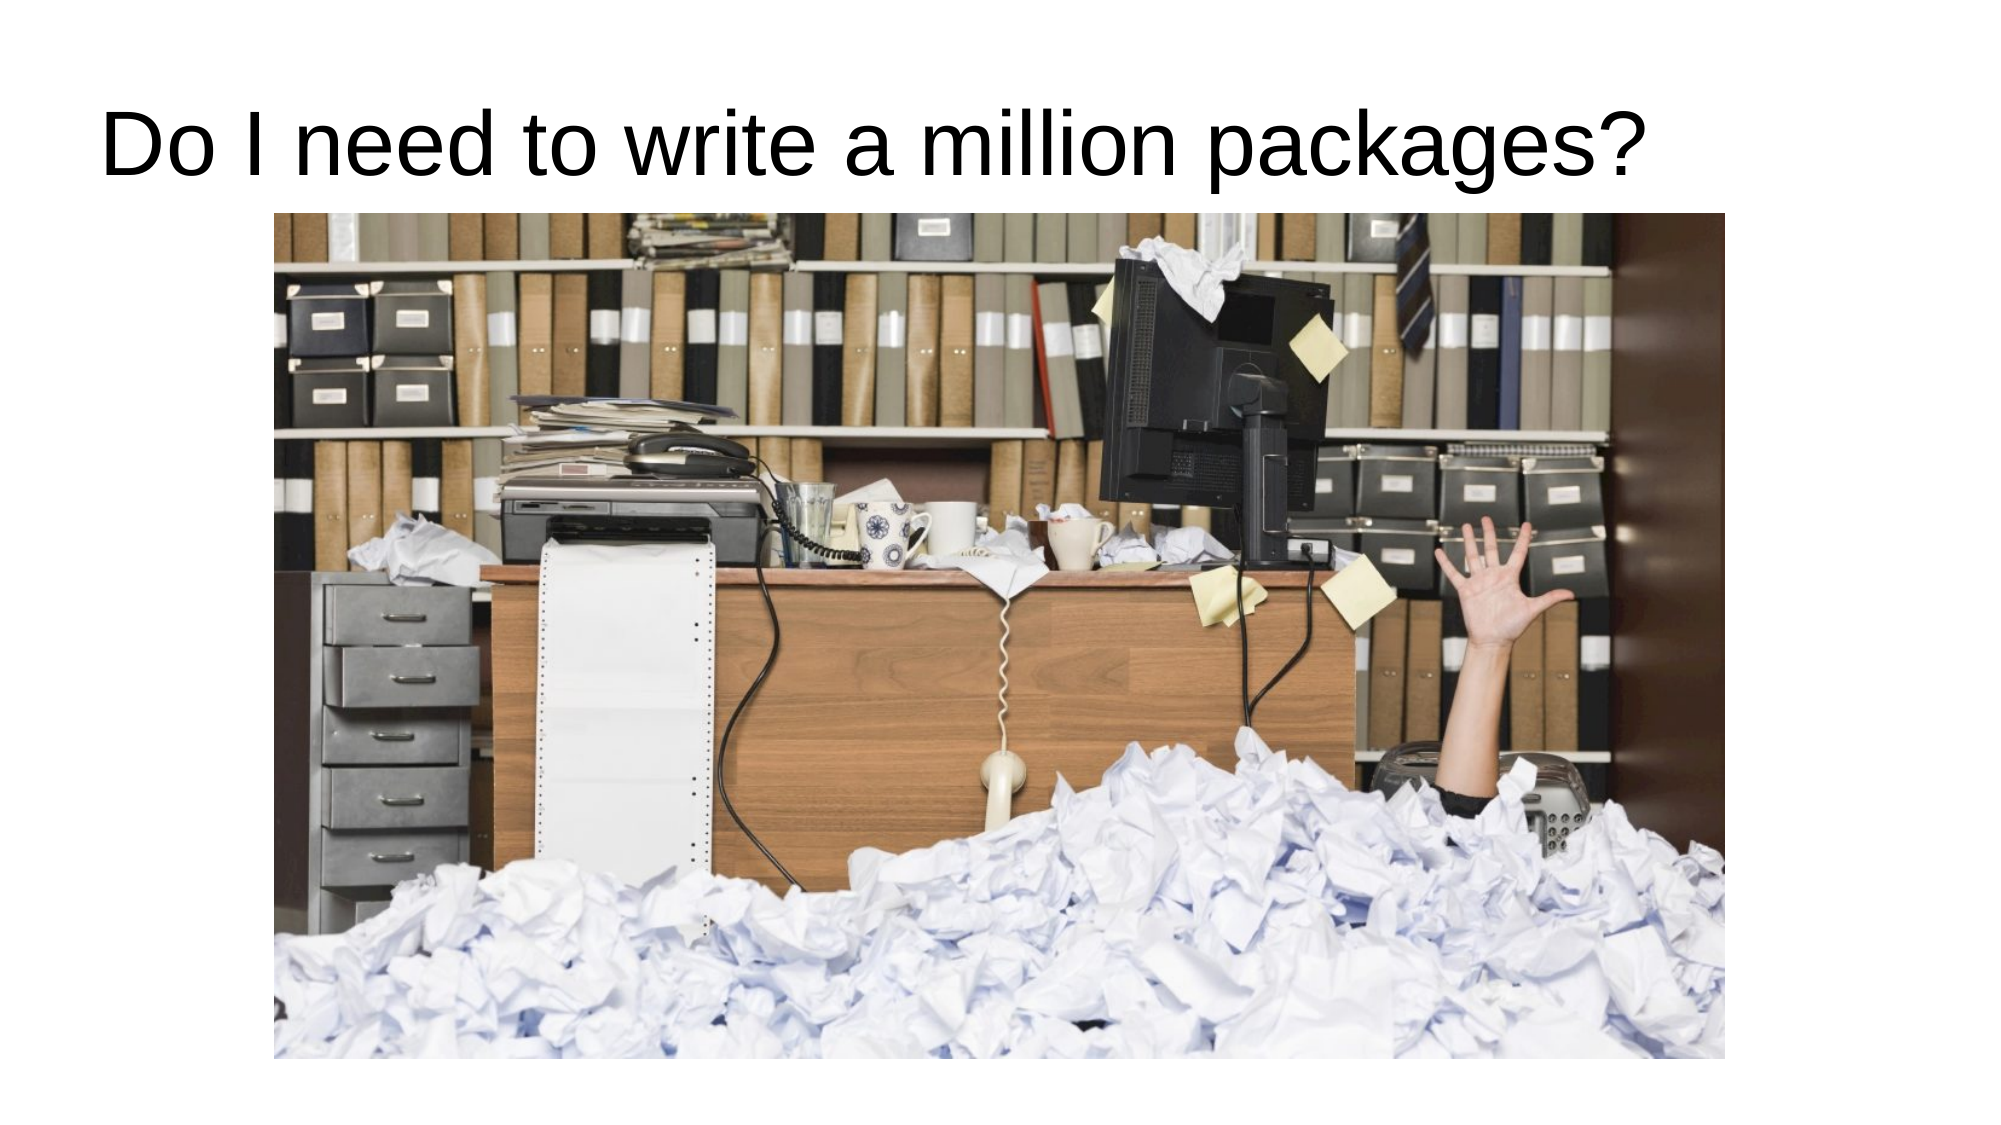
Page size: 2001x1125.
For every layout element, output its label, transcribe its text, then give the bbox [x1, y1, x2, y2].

title Do I need to write a million packages? [99, 45, 1900, 233]
picture [274, 212, 1725, 1060]
